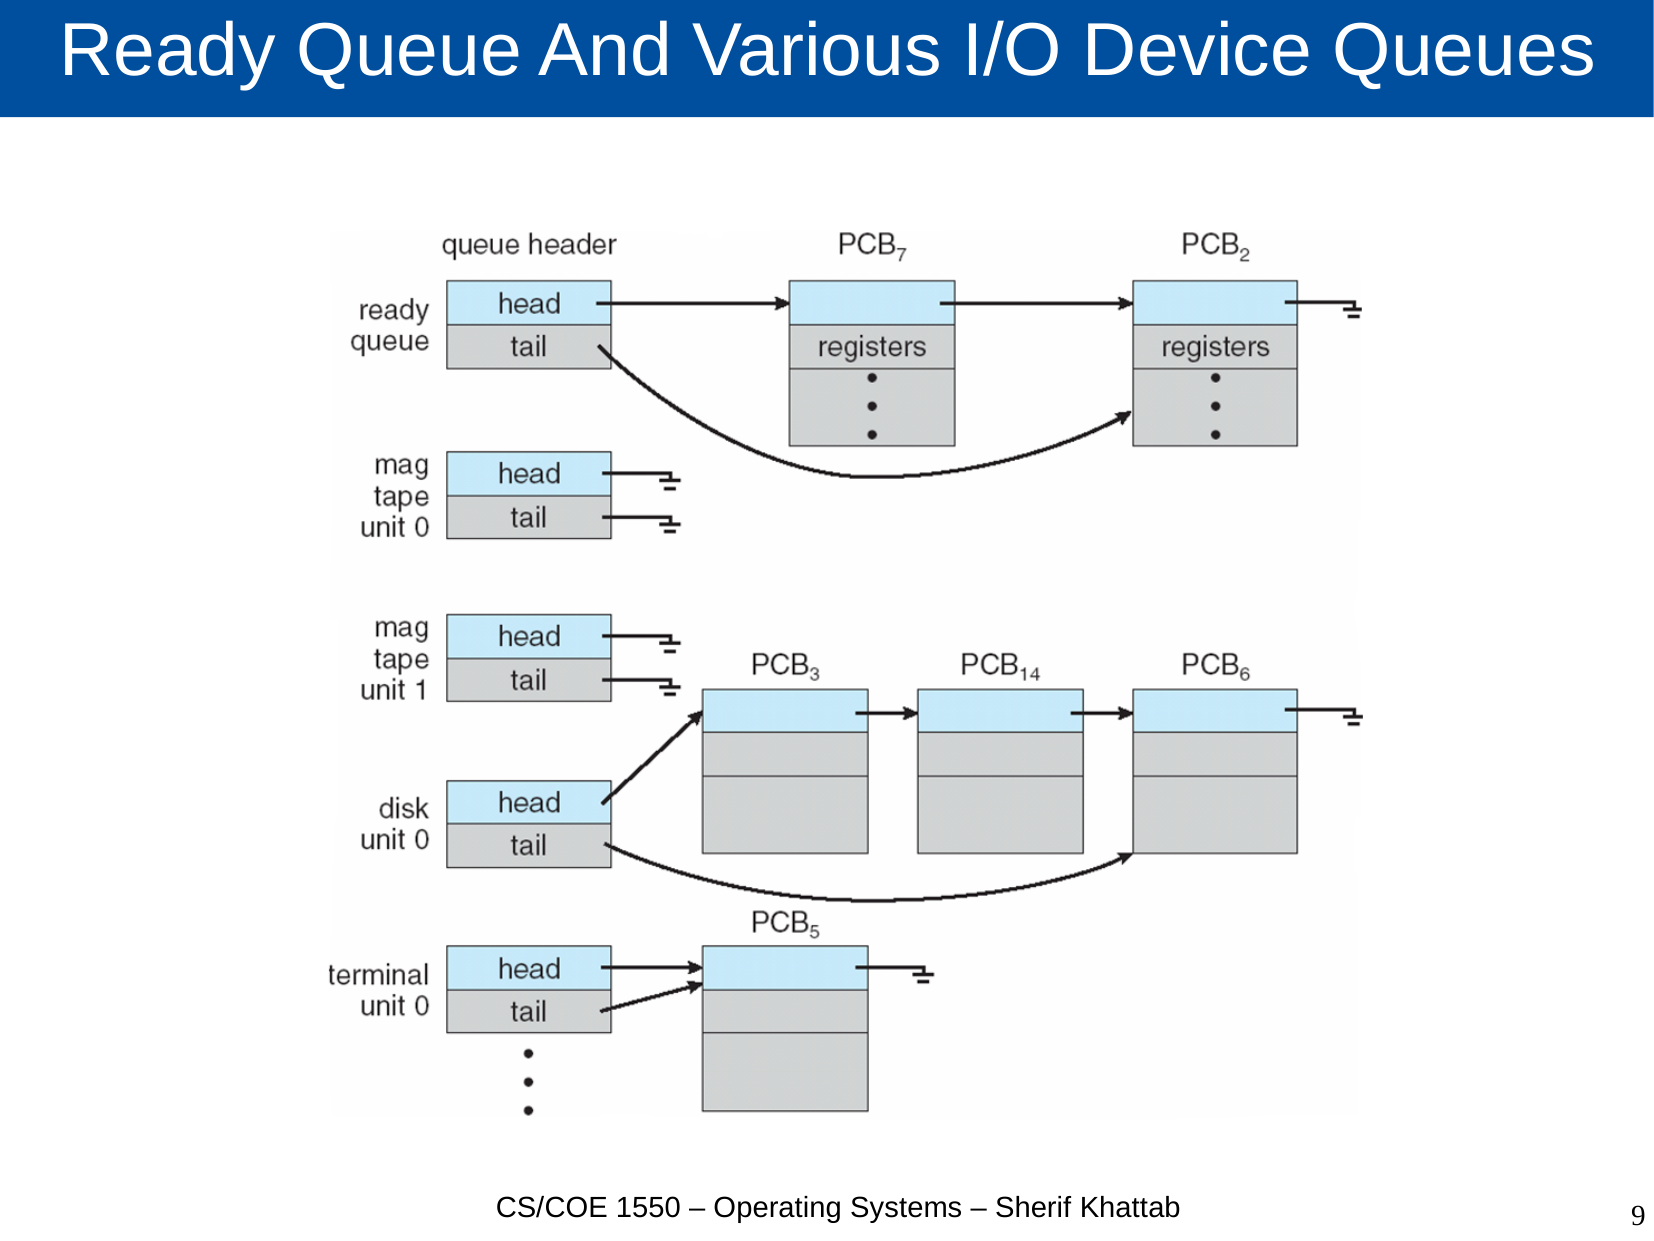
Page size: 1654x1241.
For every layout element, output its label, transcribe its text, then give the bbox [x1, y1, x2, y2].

footer CS/COE 1550 – Operating Systems – Sherif Khattab [460, 1190, 1217, 1241]
picture [319, 219, 1374, 1128]
title Ready Queue And Various I/O Device Queues [0, 0, 1654, 118]
slide_number 9 [1265, 1198, 1647, 1241]
